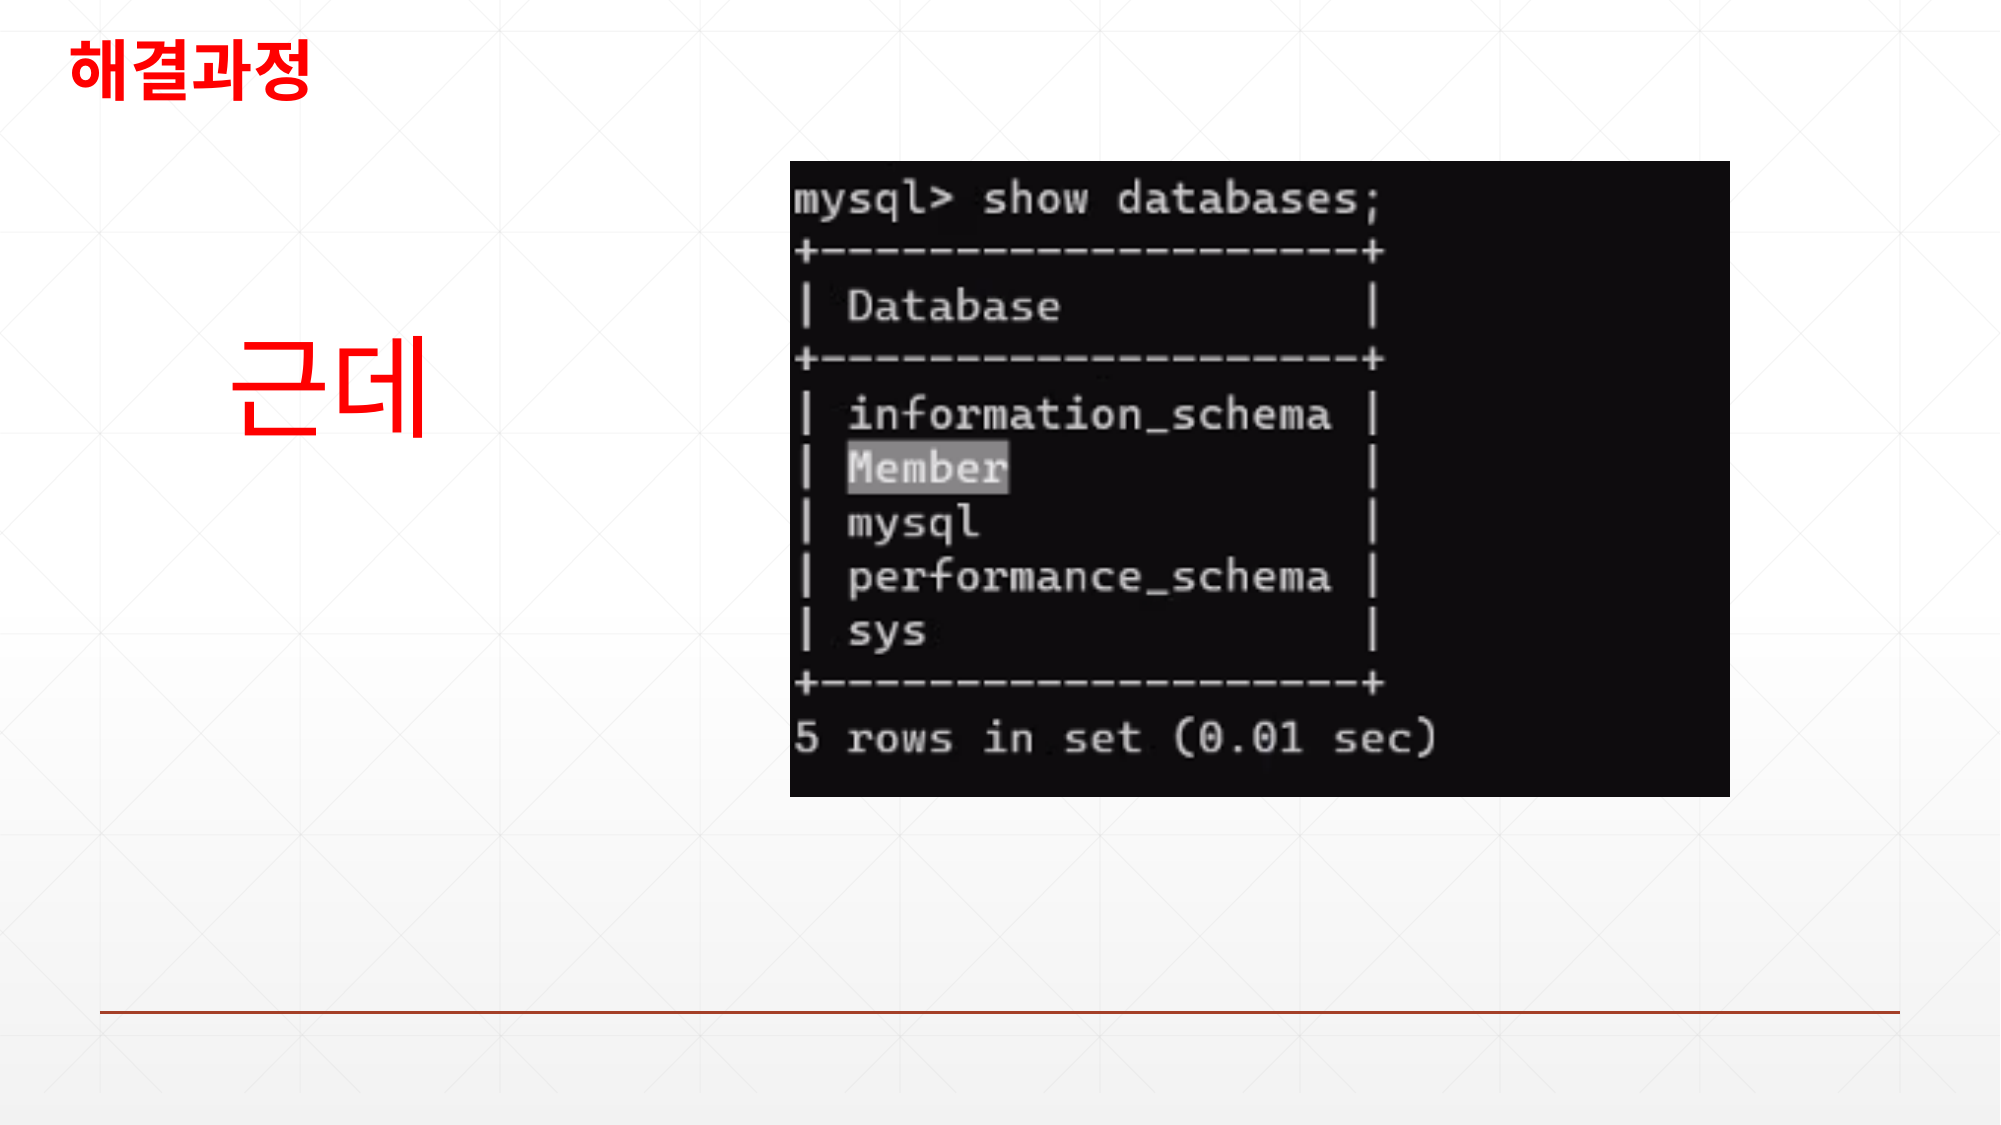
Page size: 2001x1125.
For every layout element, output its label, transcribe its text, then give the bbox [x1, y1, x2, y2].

list 근데 [212, 324, 488, 479]
title 해결과정 [53, 25, 508, 118]
picture [790, 161, 1730, 797]
